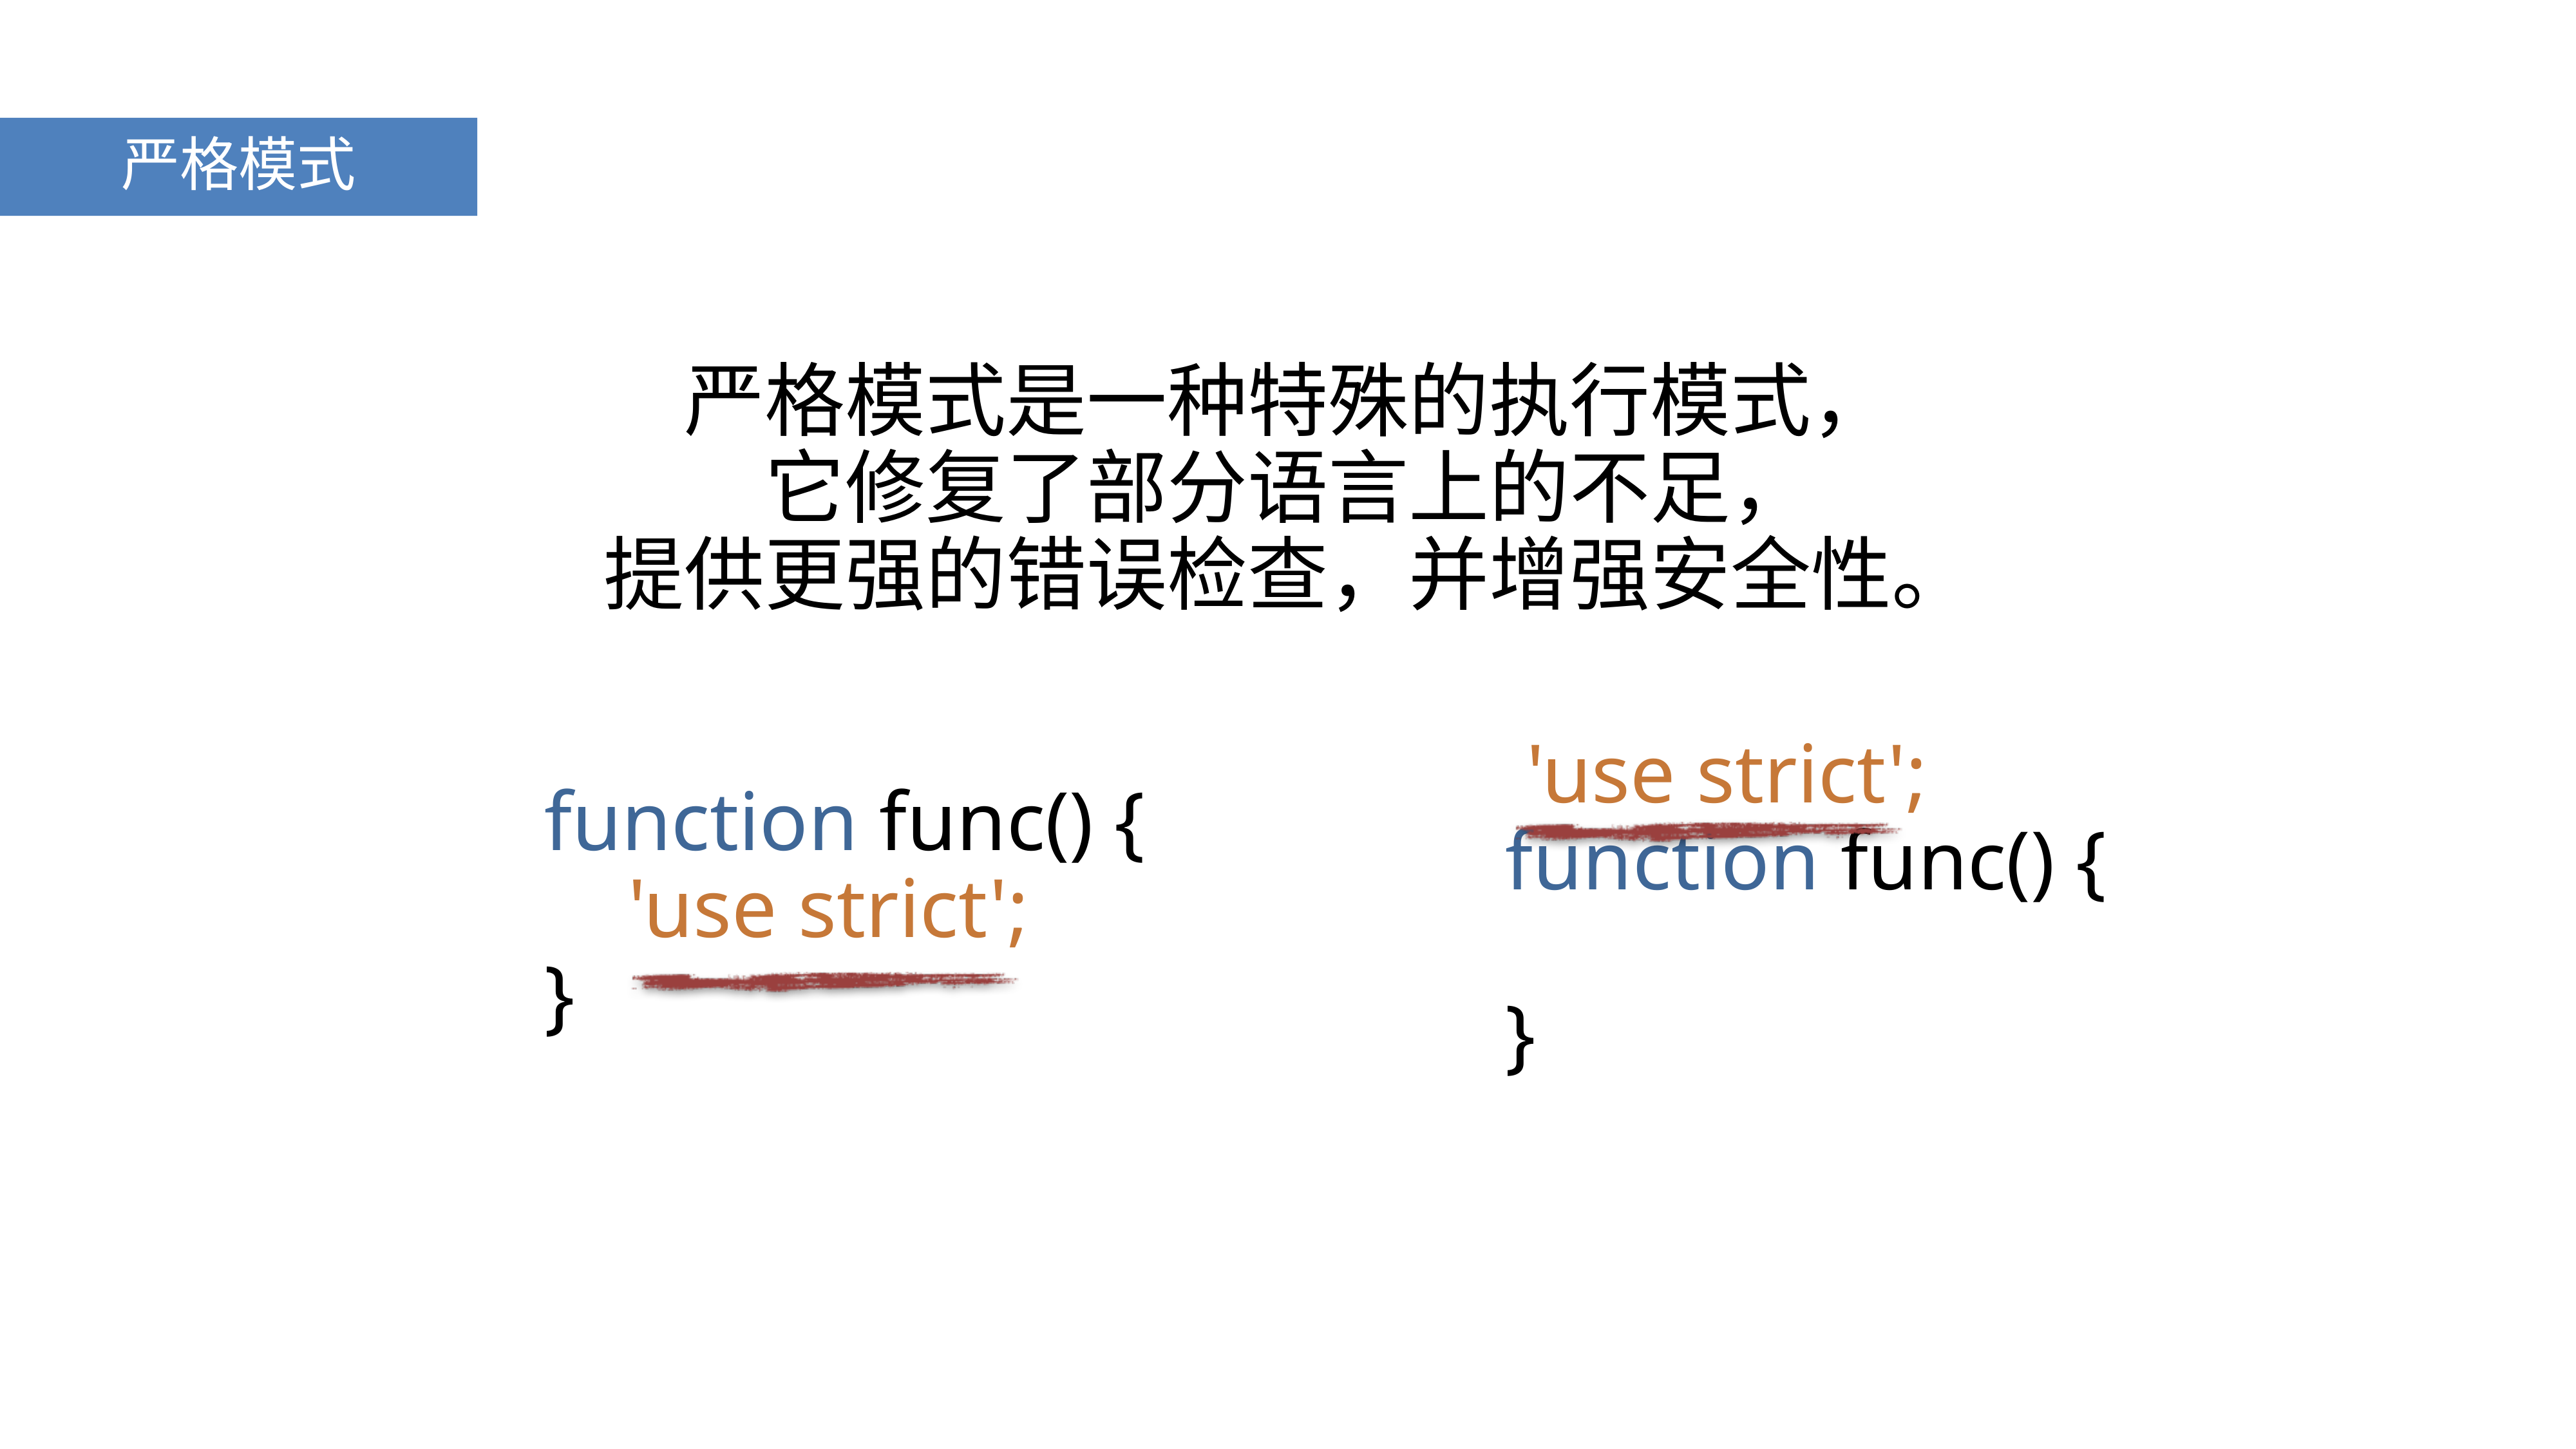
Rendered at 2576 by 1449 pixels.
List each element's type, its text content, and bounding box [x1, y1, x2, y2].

text_box 严格模式是一种特殊的执行模式， 它修复了部分语言上的不足， 提供更强的错误检查，并增强安全性。 [594, 350, 1982, 631]
picture [620, 972, 1030, 994]
text_box function func() { 'use strict'; } [535, 771, 1155, 1052]
picture [1504, 821, 1913, 844]
text_box 严格模式 [0, 117, 478, 216]
text_box 'use strict'; function func() { } [1495, 723, 2116, 1091]
